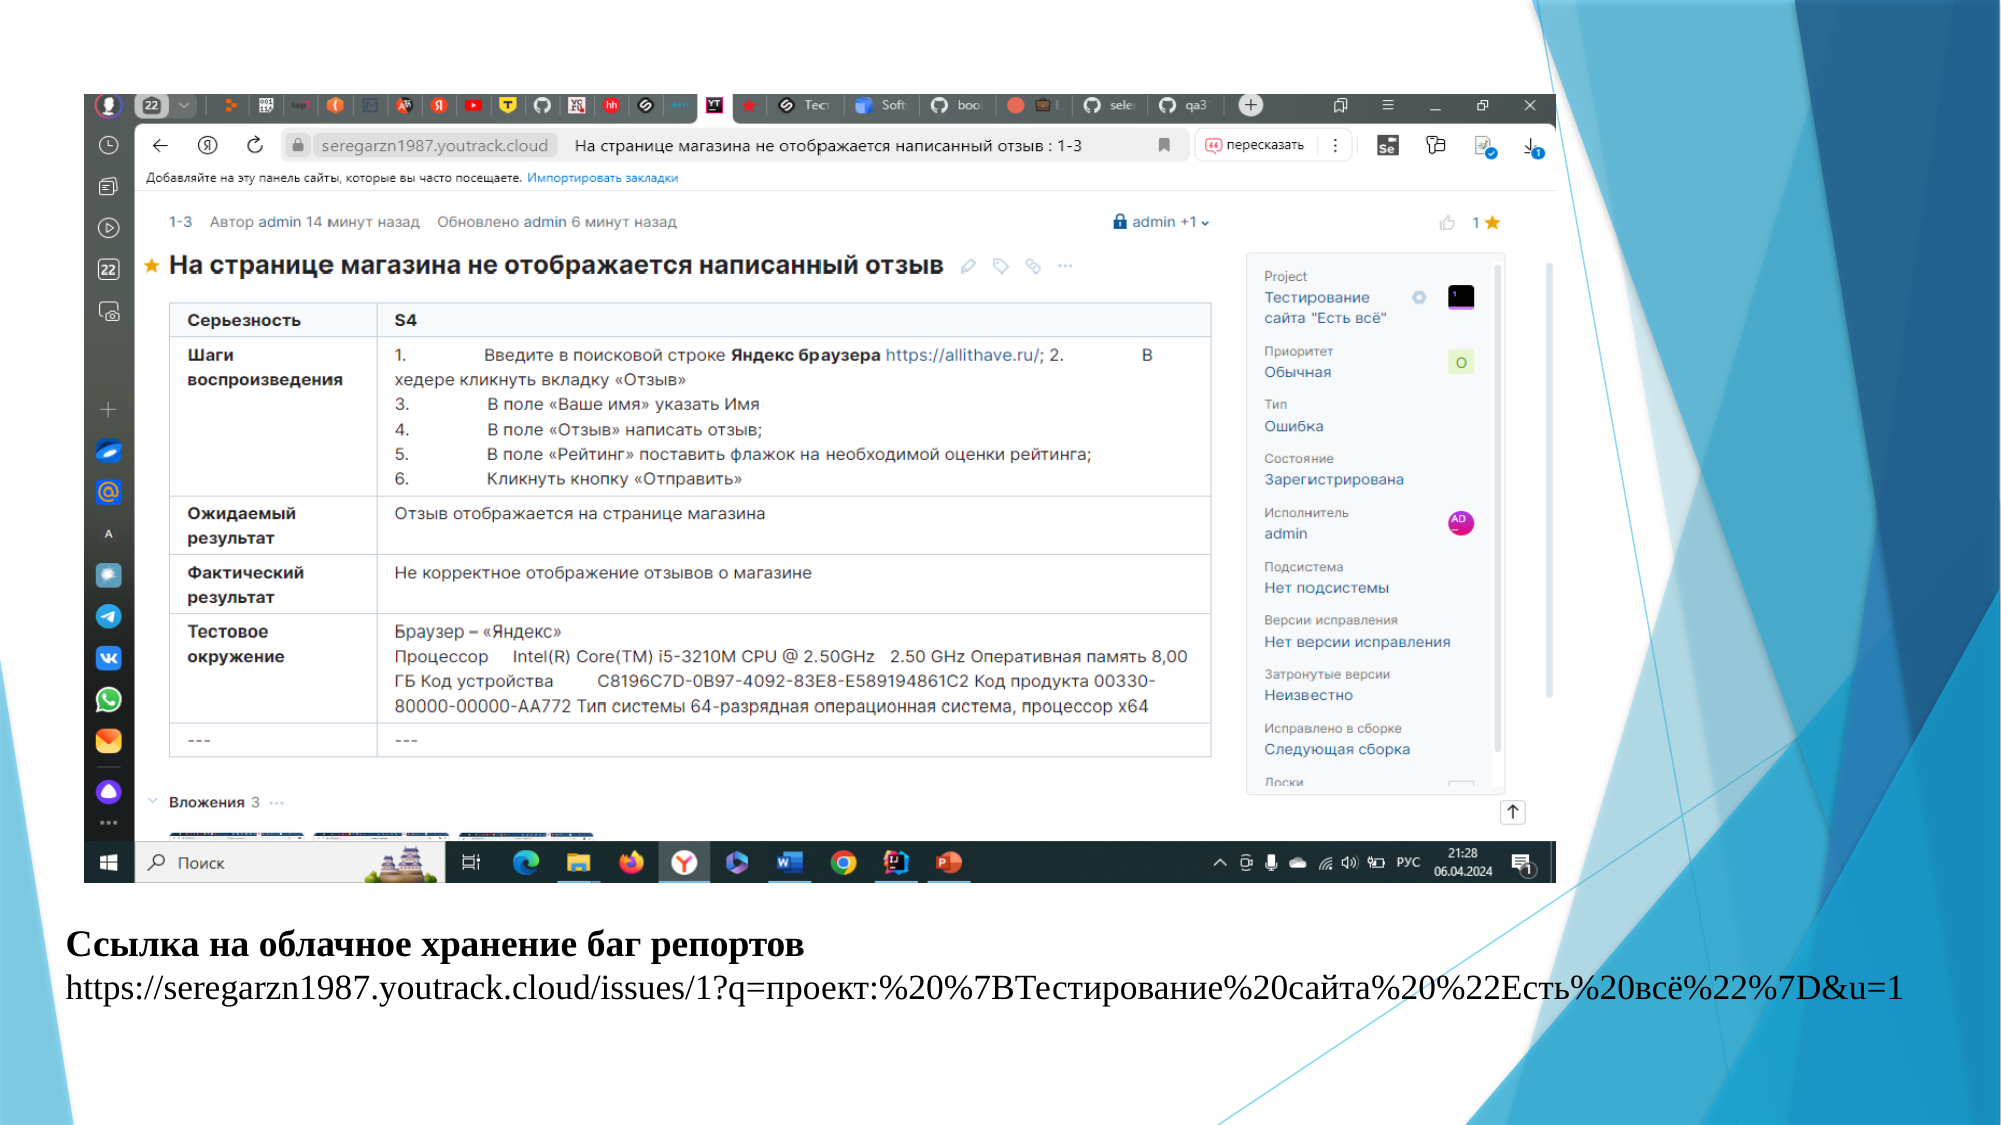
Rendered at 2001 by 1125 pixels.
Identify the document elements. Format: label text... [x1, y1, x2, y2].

text_box Ссылка на облачное хранение баг репортов https://seregarzn1987.youtrack.cloud/issues/1?q=проект:%20%7BТестирование%20сайта%20%22Есть%20всё%22%7D&u=1 [50, 911, 1958, 1014]
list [84, 93, 1557, 884]
